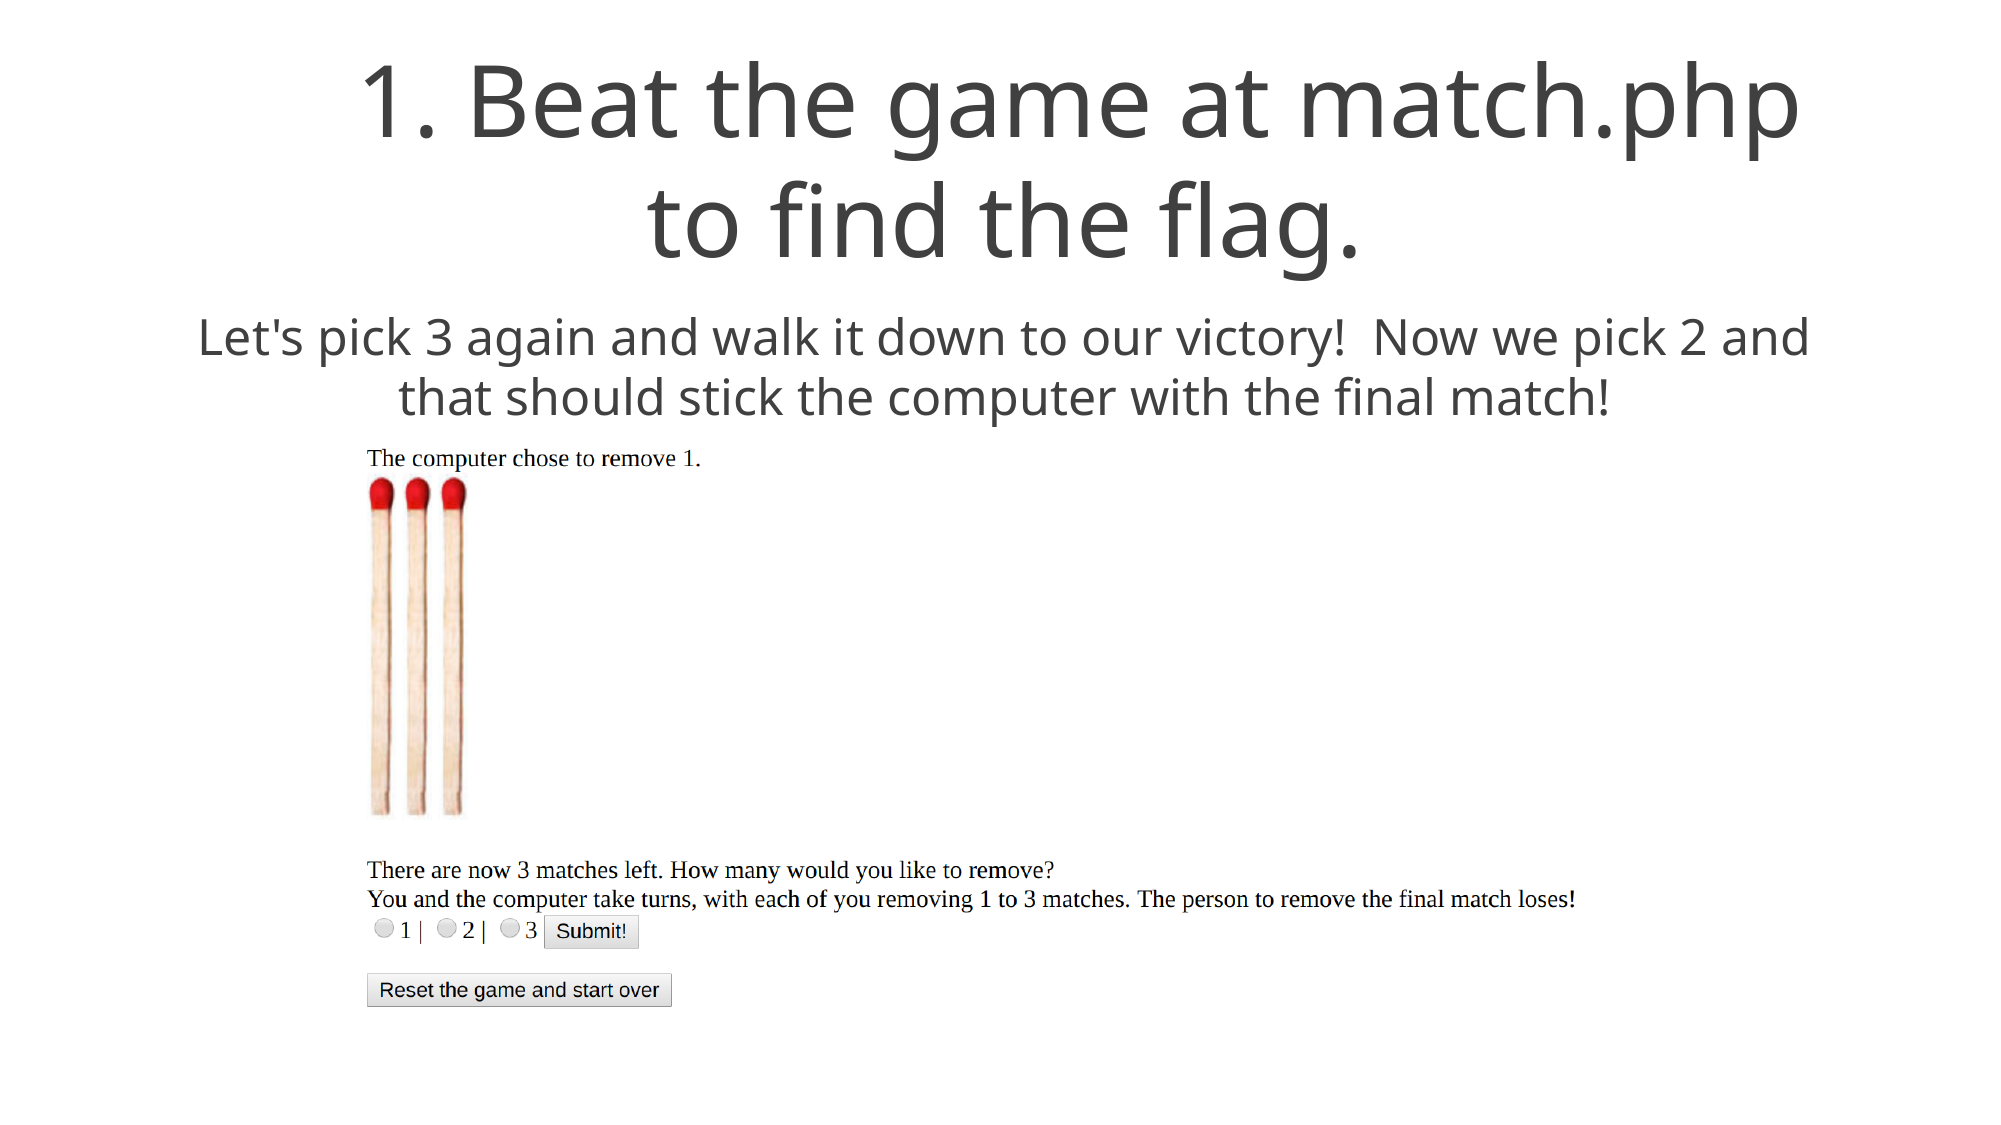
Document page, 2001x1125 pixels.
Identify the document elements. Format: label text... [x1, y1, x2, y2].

list Let's pick 3 again and walk it down to our victory! Now we pick 2 and that should stick the computer with the final match! [180, 302, 1830, 963]
picture [359, 437, 1585, 1020]
title 1. Beat the game at match.php to find the flag. [180, 47, 1830, 285]
